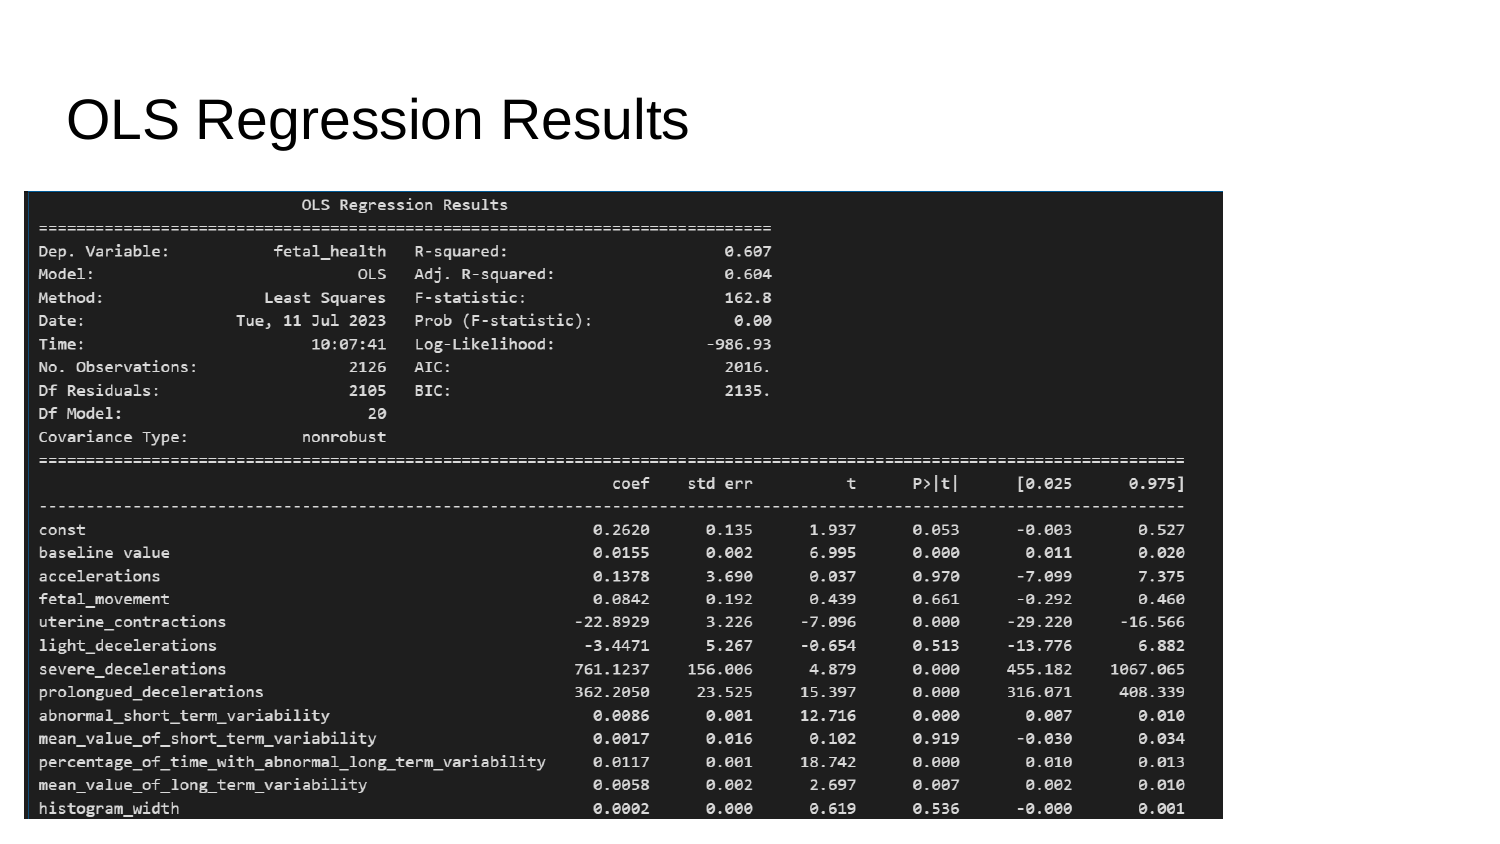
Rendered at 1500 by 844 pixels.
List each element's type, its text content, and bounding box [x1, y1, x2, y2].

title OLS Regression Results [51, 72, 1449, 167]
picture [24, 191, 1223, 819]
